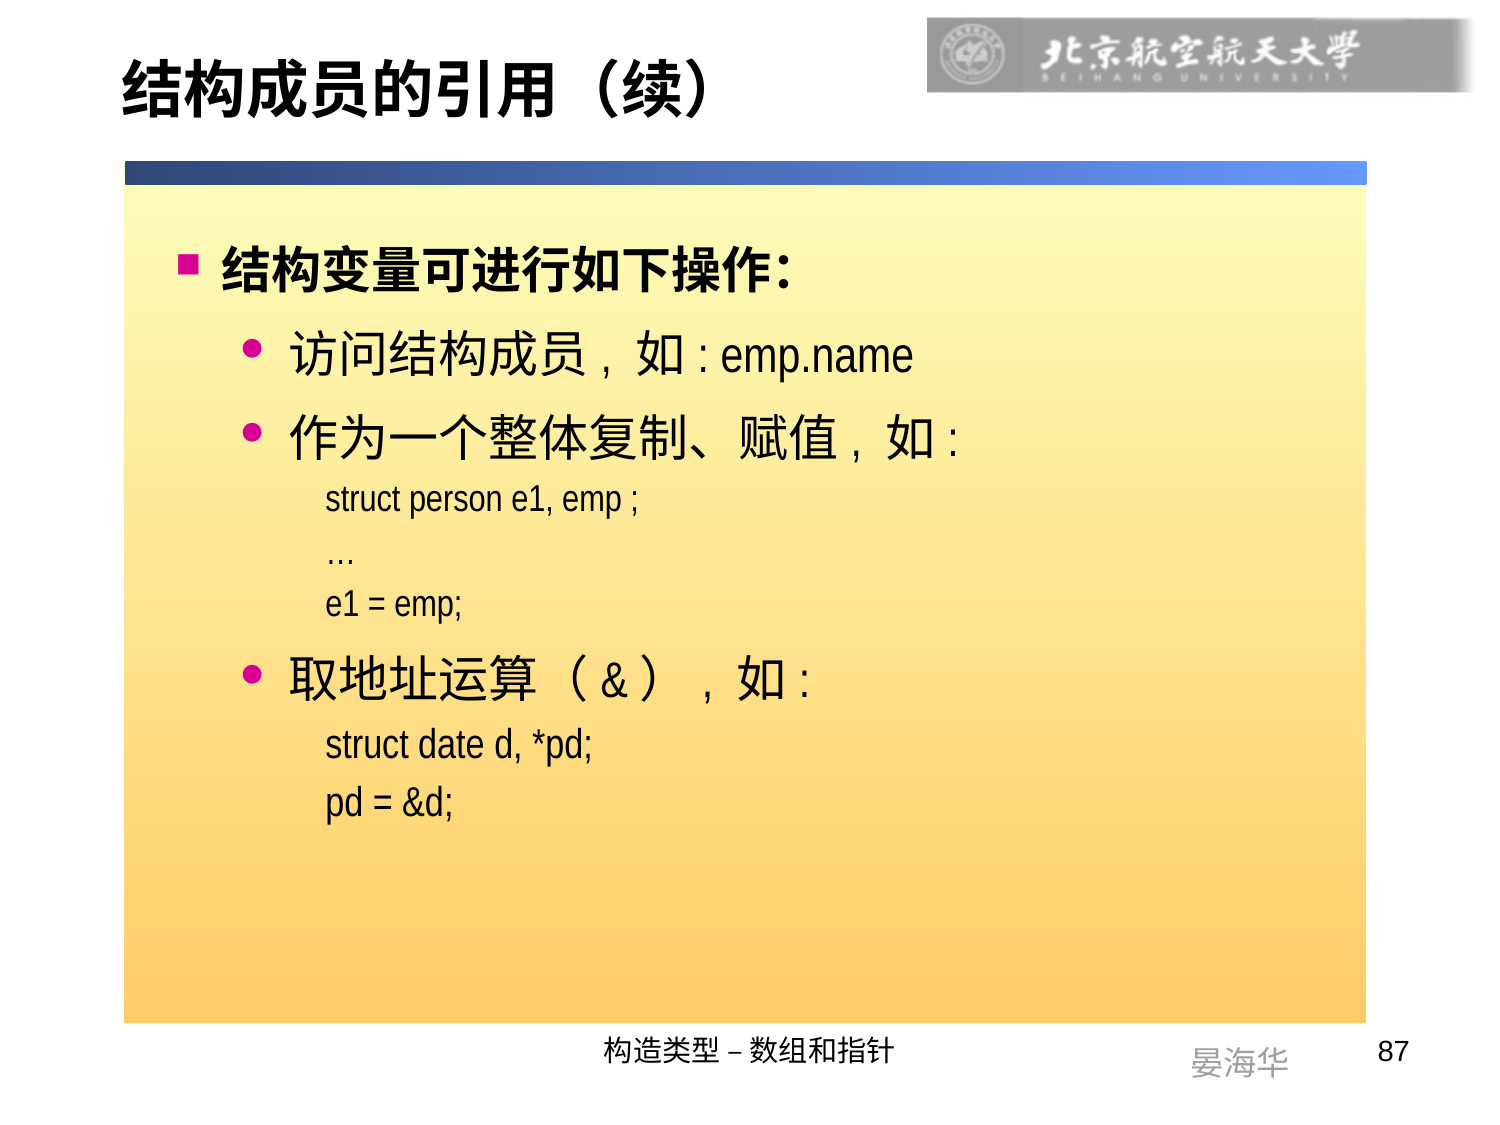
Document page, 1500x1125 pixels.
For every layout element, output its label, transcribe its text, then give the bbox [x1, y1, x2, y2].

title 结构成员的引用（续） [105, 25, 1450, 164]
footer 构造类型 – 数组和指针 [512, 1024, 988, 1103]
list 结构变量可进行如下操作： 访问结构成员, 如: emp.name 作为一个整体复制、赋值, 如: struct person e1, emp ; … e1 = emp; 取地址运算（&）, 如: struct date d, *pd; pd = &d; [160, 237, 1327, 986]
slide_number 87 [1074, 1024, 1426, 1103]
picture [927, 0, 1500, 102]
